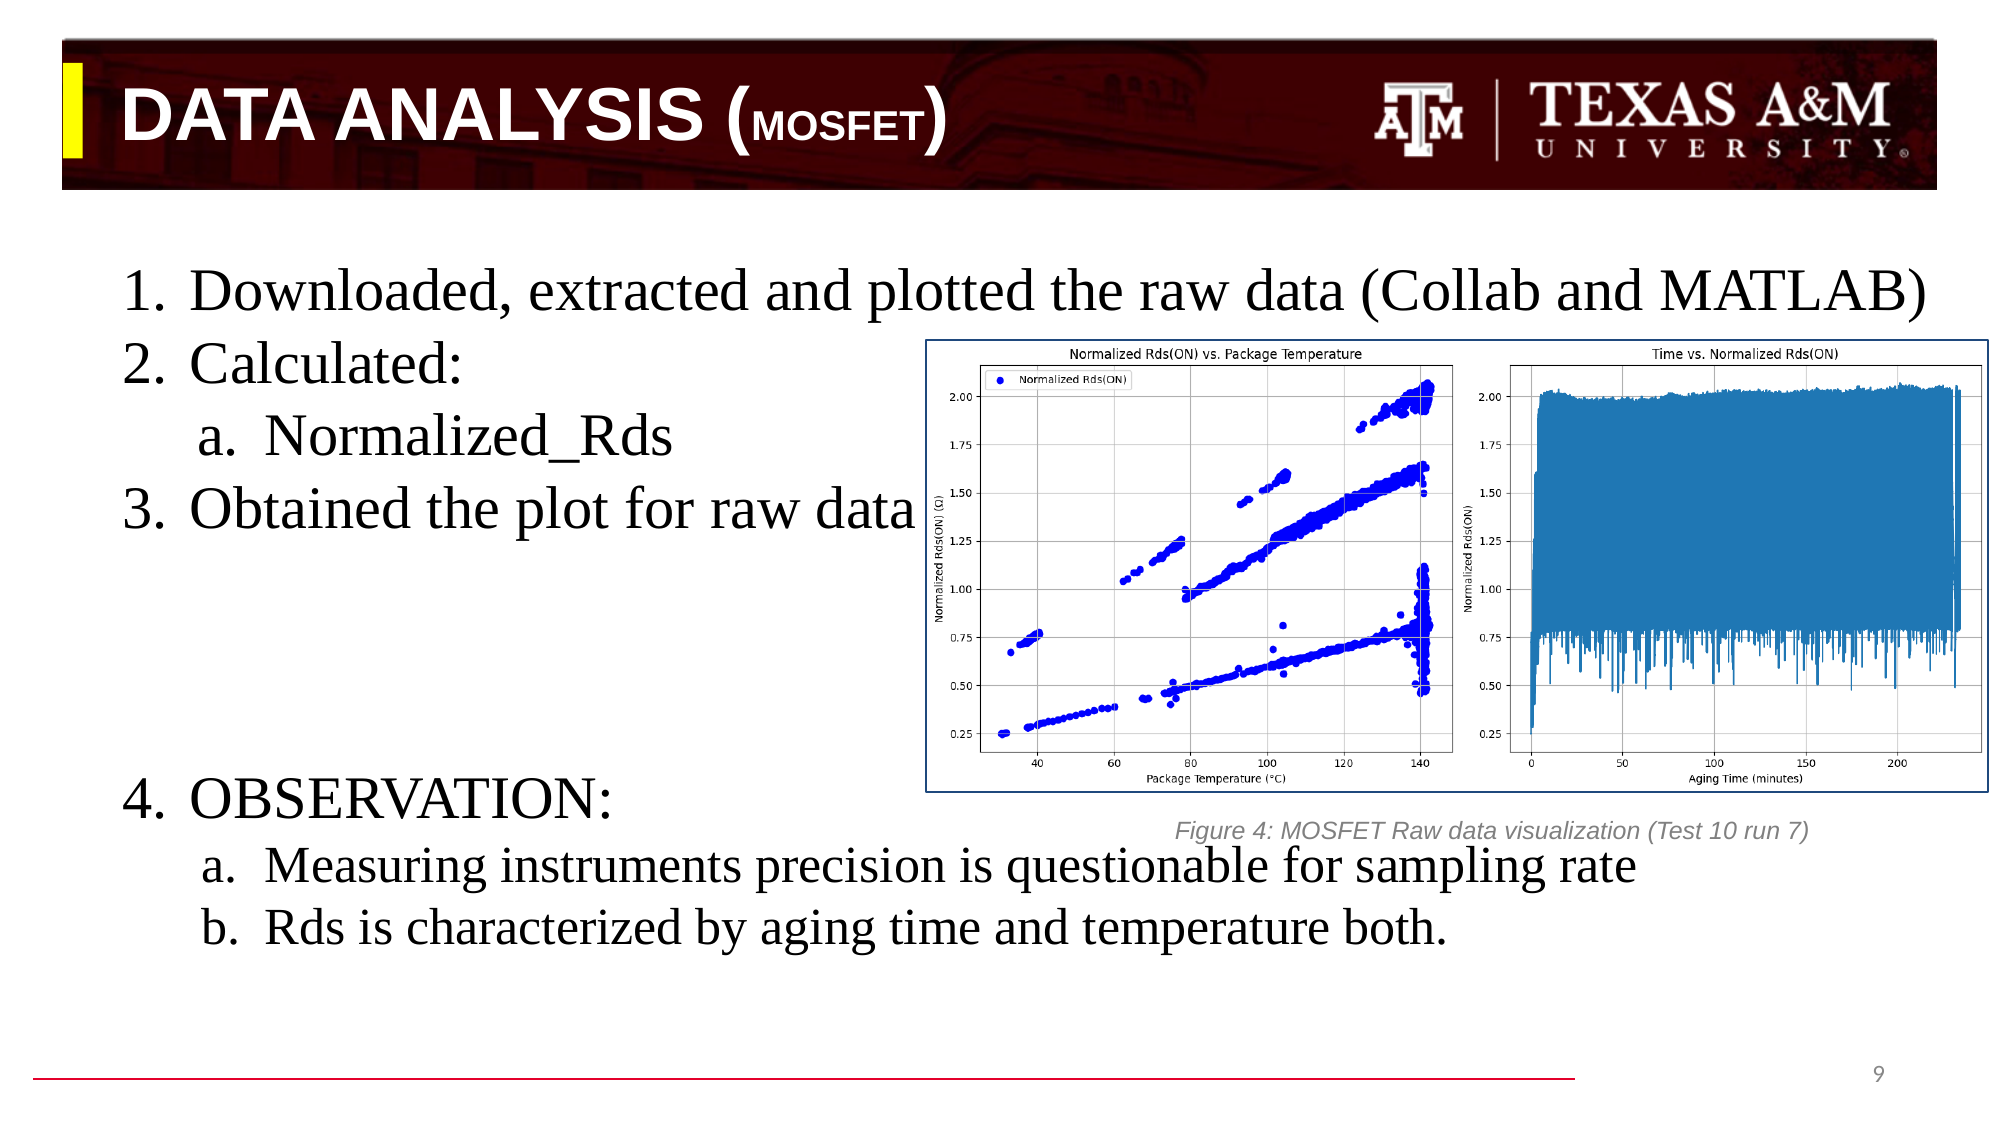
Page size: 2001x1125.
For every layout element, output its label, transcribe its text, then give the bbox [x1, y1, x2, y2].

picture [1367, 37, 1937, 190]
slide_number 9 [1433, 1042, 1900, 1103]
picture [62, 37, 105, 190]
picture [926, 340, 1988, 792]
text_box Figure 4: MOSFET Raw data visualization (Test 10 run 7) [1159, 807, 1900, 852]
list Downloaded, extracted and plotted the raw data (Collab and MATLAB) Calculated: Normalized_Rds Obtained the plot for raw data OBSERVATION: Measuring instruments precision is questionable for sampling rate Rds is characterized by aging time and temperature both. [99, 242, 1948, 1043]
title DATA ANALYSIS (MOSFET) [105, 16, 1367, 205]
